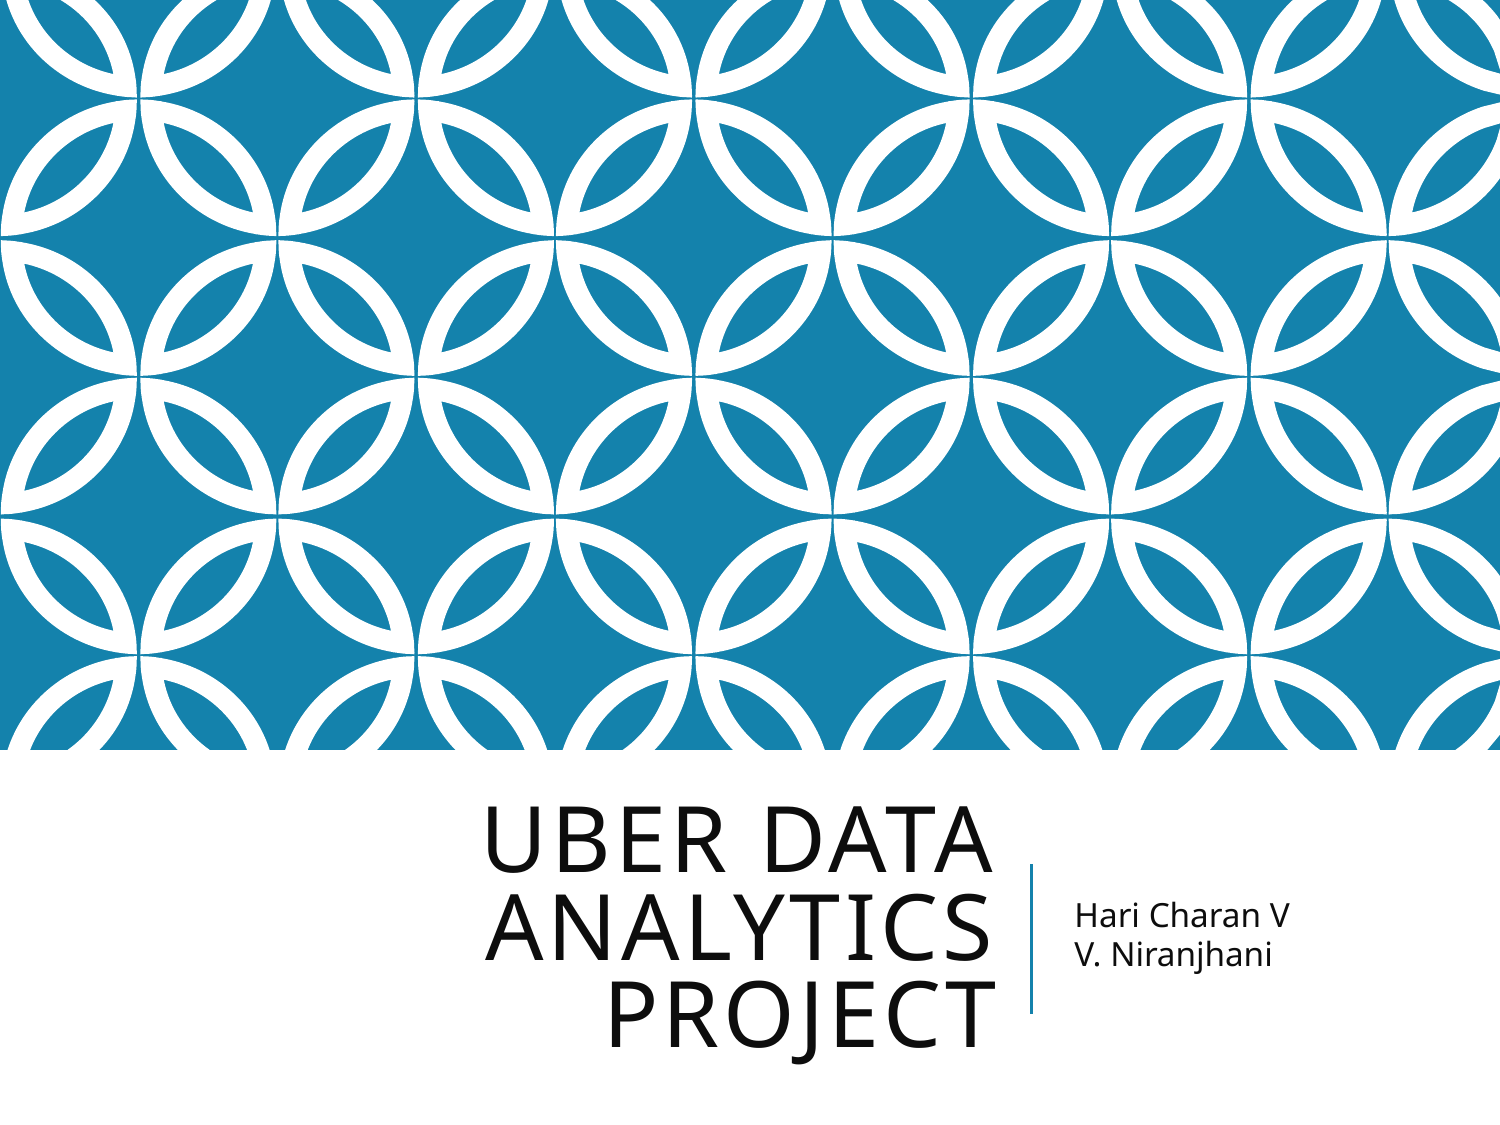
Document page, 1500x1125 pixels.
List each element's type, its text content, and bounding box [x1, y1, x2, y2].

title Uber Data Analytics Project [56, 813, 1013, 1054]
subtitle Hari Charan V V. Niranjhani [1059, 813, 1454, 1054]
